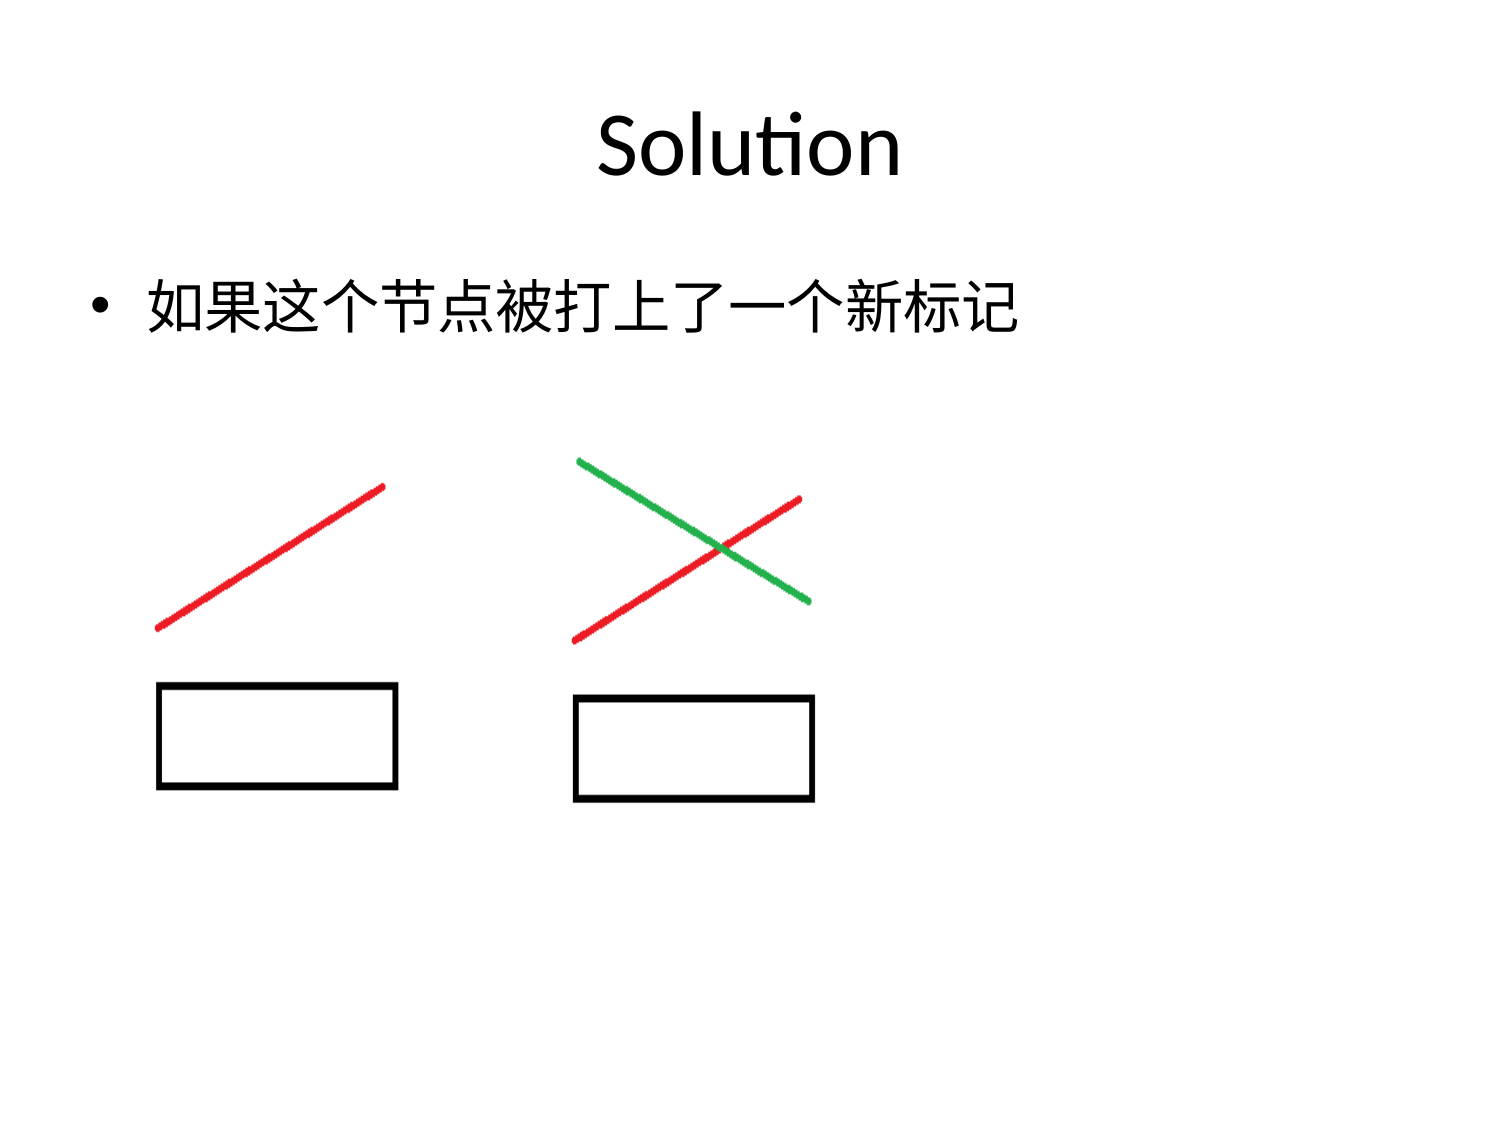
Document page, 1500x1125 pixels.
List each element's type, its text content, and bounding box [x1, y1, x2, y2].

picture [135, 416, 429, 825]
title Solution [75, 45, 1425, 233]
list 如果这个节点被打上了一个新标记 [75, 262, 1425, 1005]
picture [546, 433, 849, 825]
